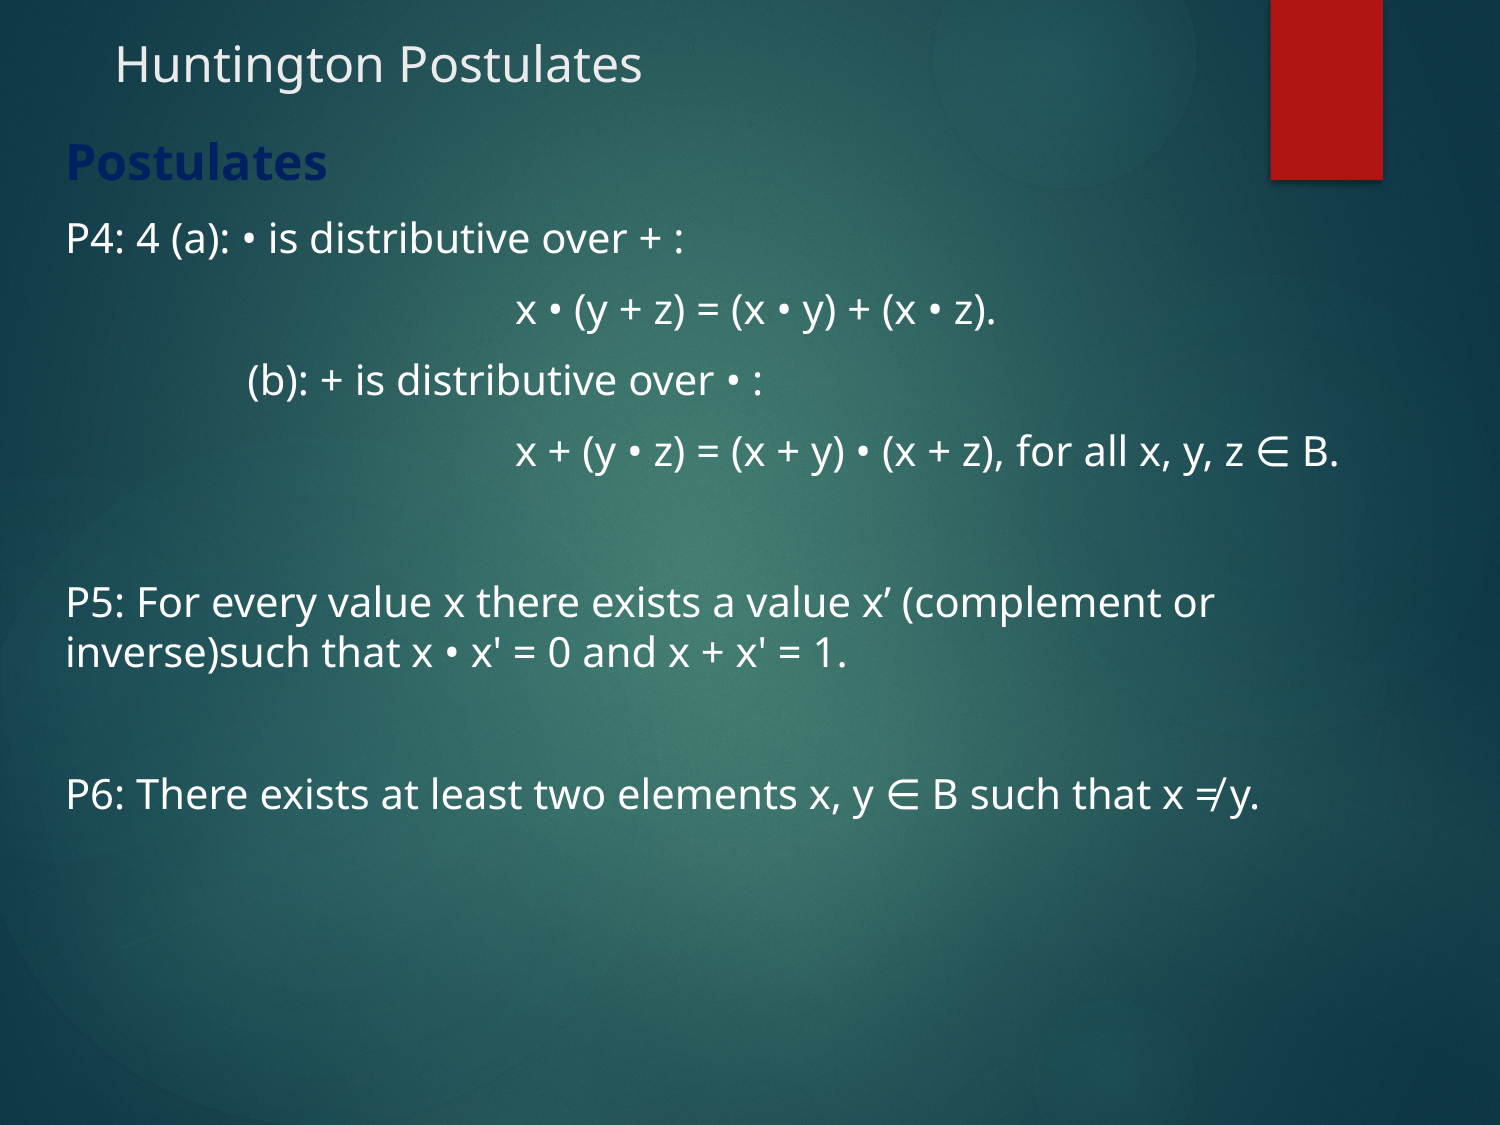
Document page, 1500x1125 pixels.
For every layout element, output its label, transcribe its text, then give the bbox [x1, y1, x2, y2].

list Postulates P4: 4 (a): • is distributive over + : x • (y + z) = (x • y) + (x • z). (b): + is distributive over • : x + (y • z) = (x + y) • (x + z), for all x, y, z ∈ B. P5: For every value x there exists a value x’ (complement or inverse)such that x • x' = 0 and x + x' = 1. P6: There exists at least two elements x, y ∈ B such that x ≠ y. [50, 123, 1363, 1002]
title Huntington Postulates [99, 24, 1142, 100]
